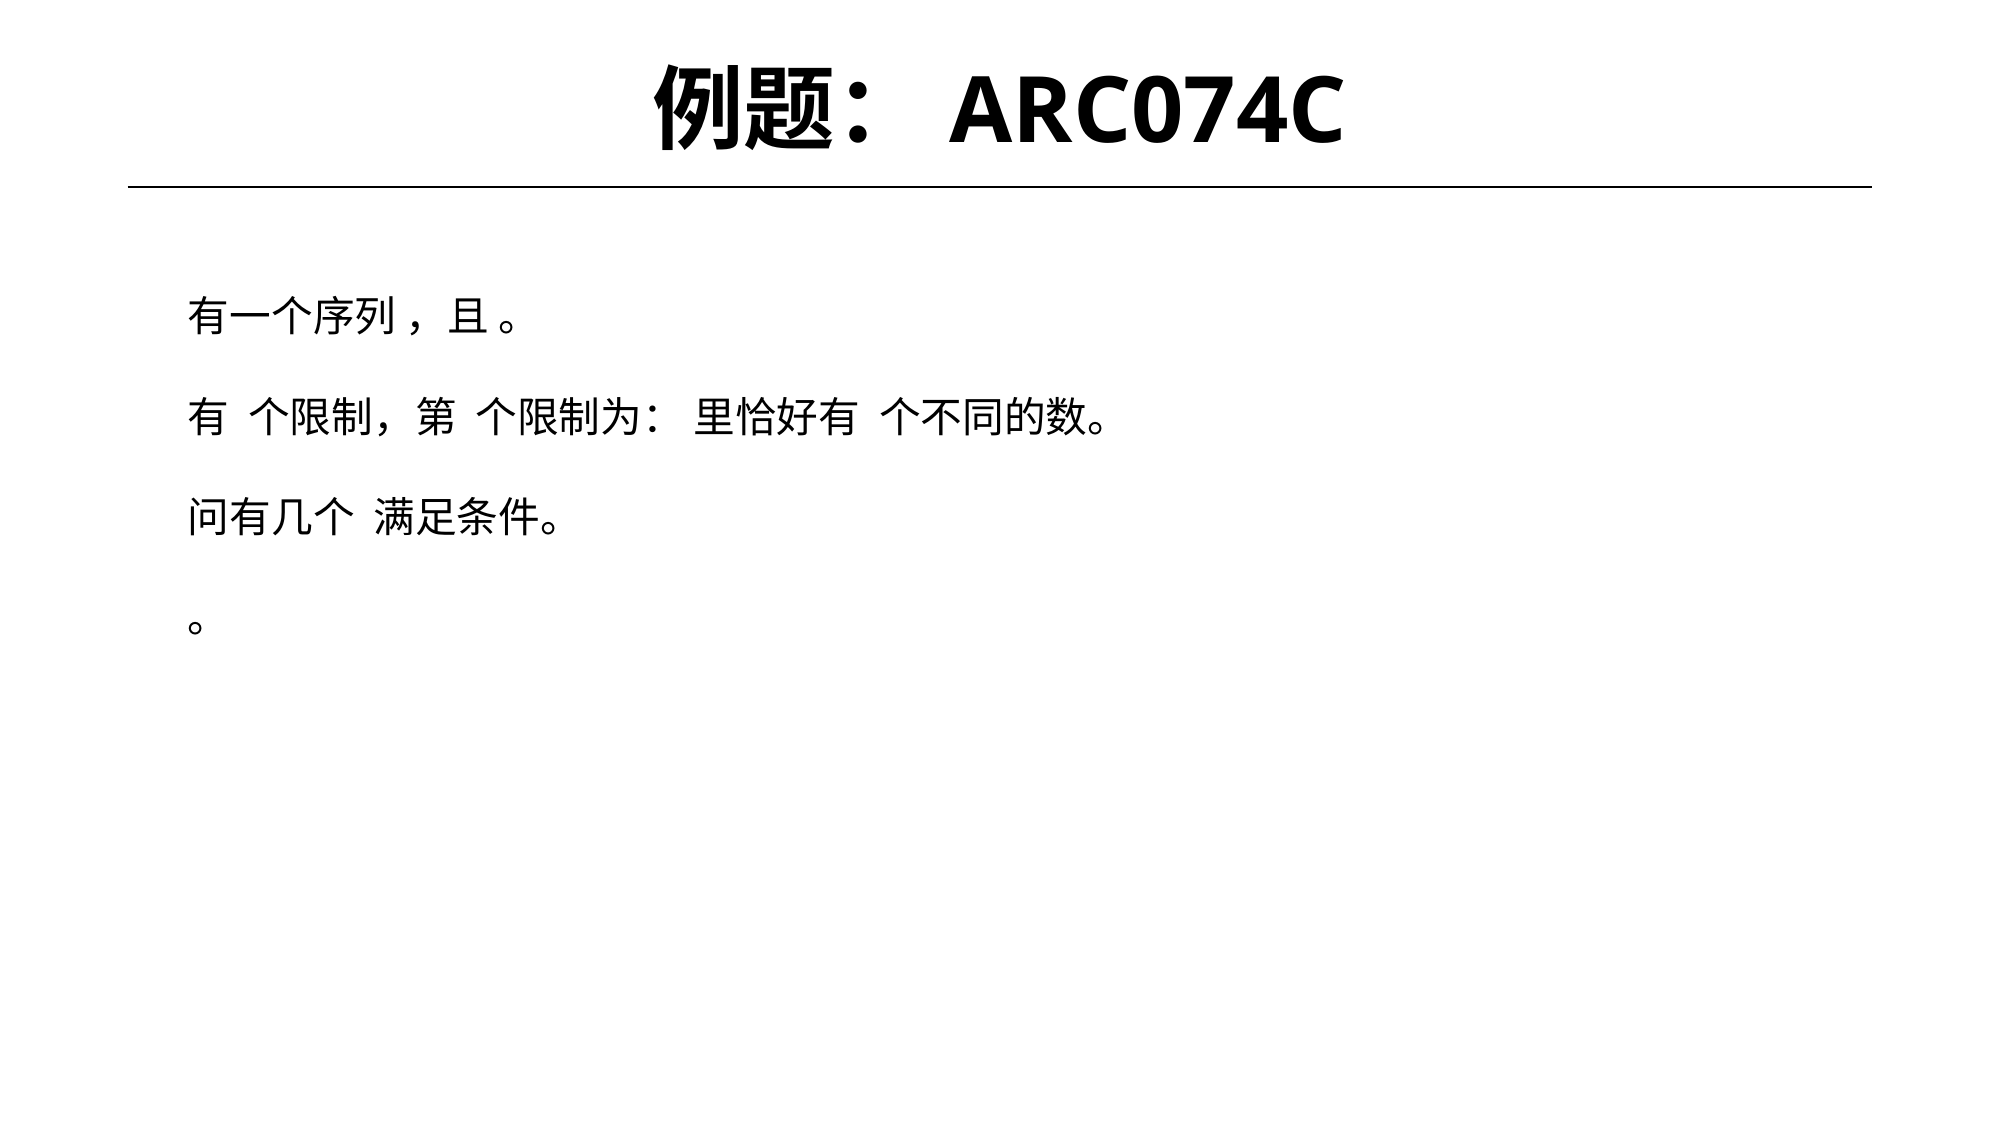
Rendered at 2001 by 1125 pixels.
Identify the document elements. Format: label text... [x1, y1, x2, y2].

title 例题：ARC074C [249, 18, 1750, 171]
